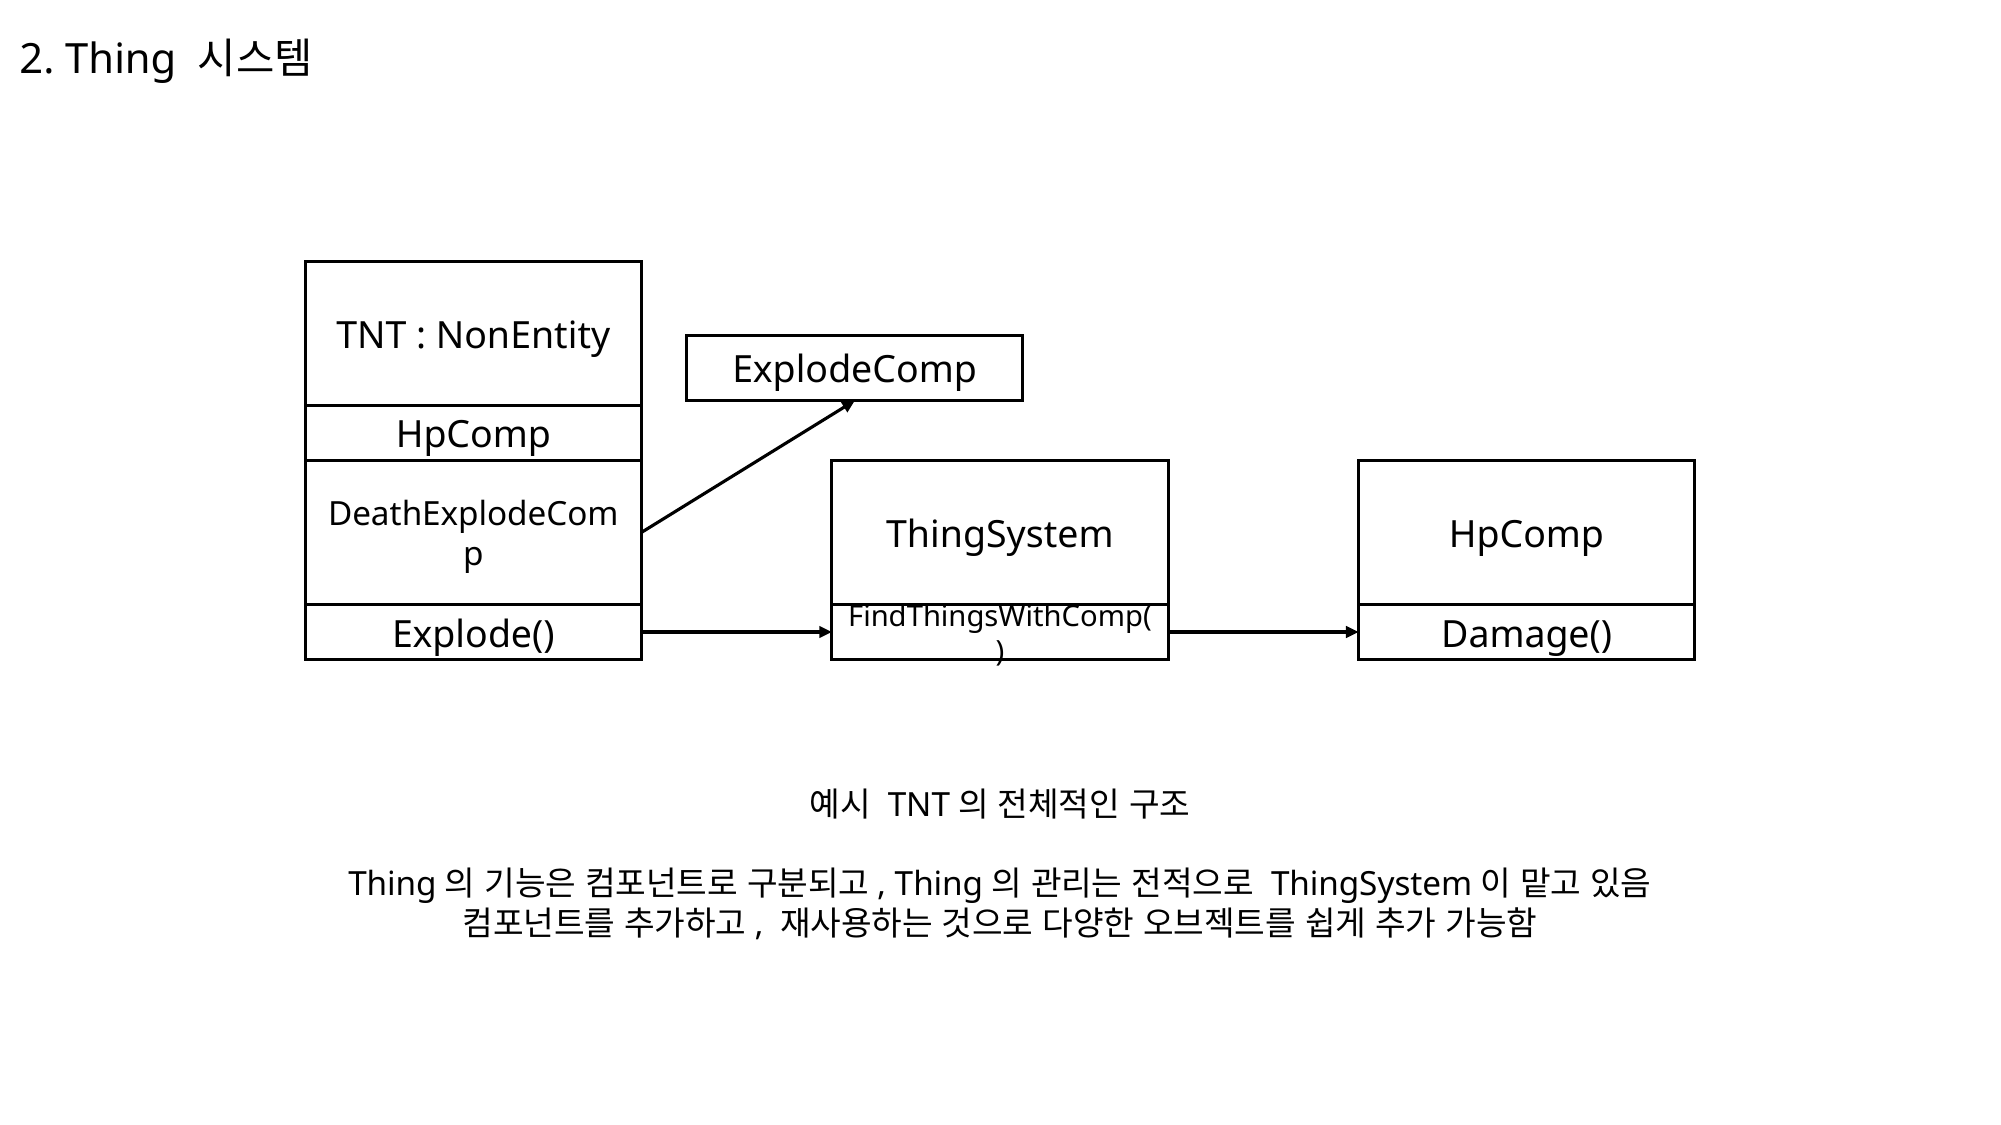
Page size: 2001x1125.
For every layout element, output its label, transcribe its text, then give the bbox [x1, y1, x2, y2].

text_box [641, 400, 856, 533]
text_box 예시 TNT의 전체적인 구조 Thing의 기능은 컴포넌트로 구분되고, Thing의 관리는 전적으로 ThingSystem이 맡고 있음 컴포넌트를 추가하고, 재사용하는 것으로 다양한 오브젝트를 쉽게 추가 가능함 [333, 775, 1667, 950]
text_box HpComp [304, 404, 641, 459]
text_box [304, 459, 643, 661]
text_box 2. Thing 시스템 [4, 24, 328, 90]
text_box TNT : NonEntity [304, 260, 643, 404]
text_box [1357, 459, 1696, 661]
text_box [831, 459, 1169, 661]
text_box ExplodeComp [685, 334, 1024, 402]
